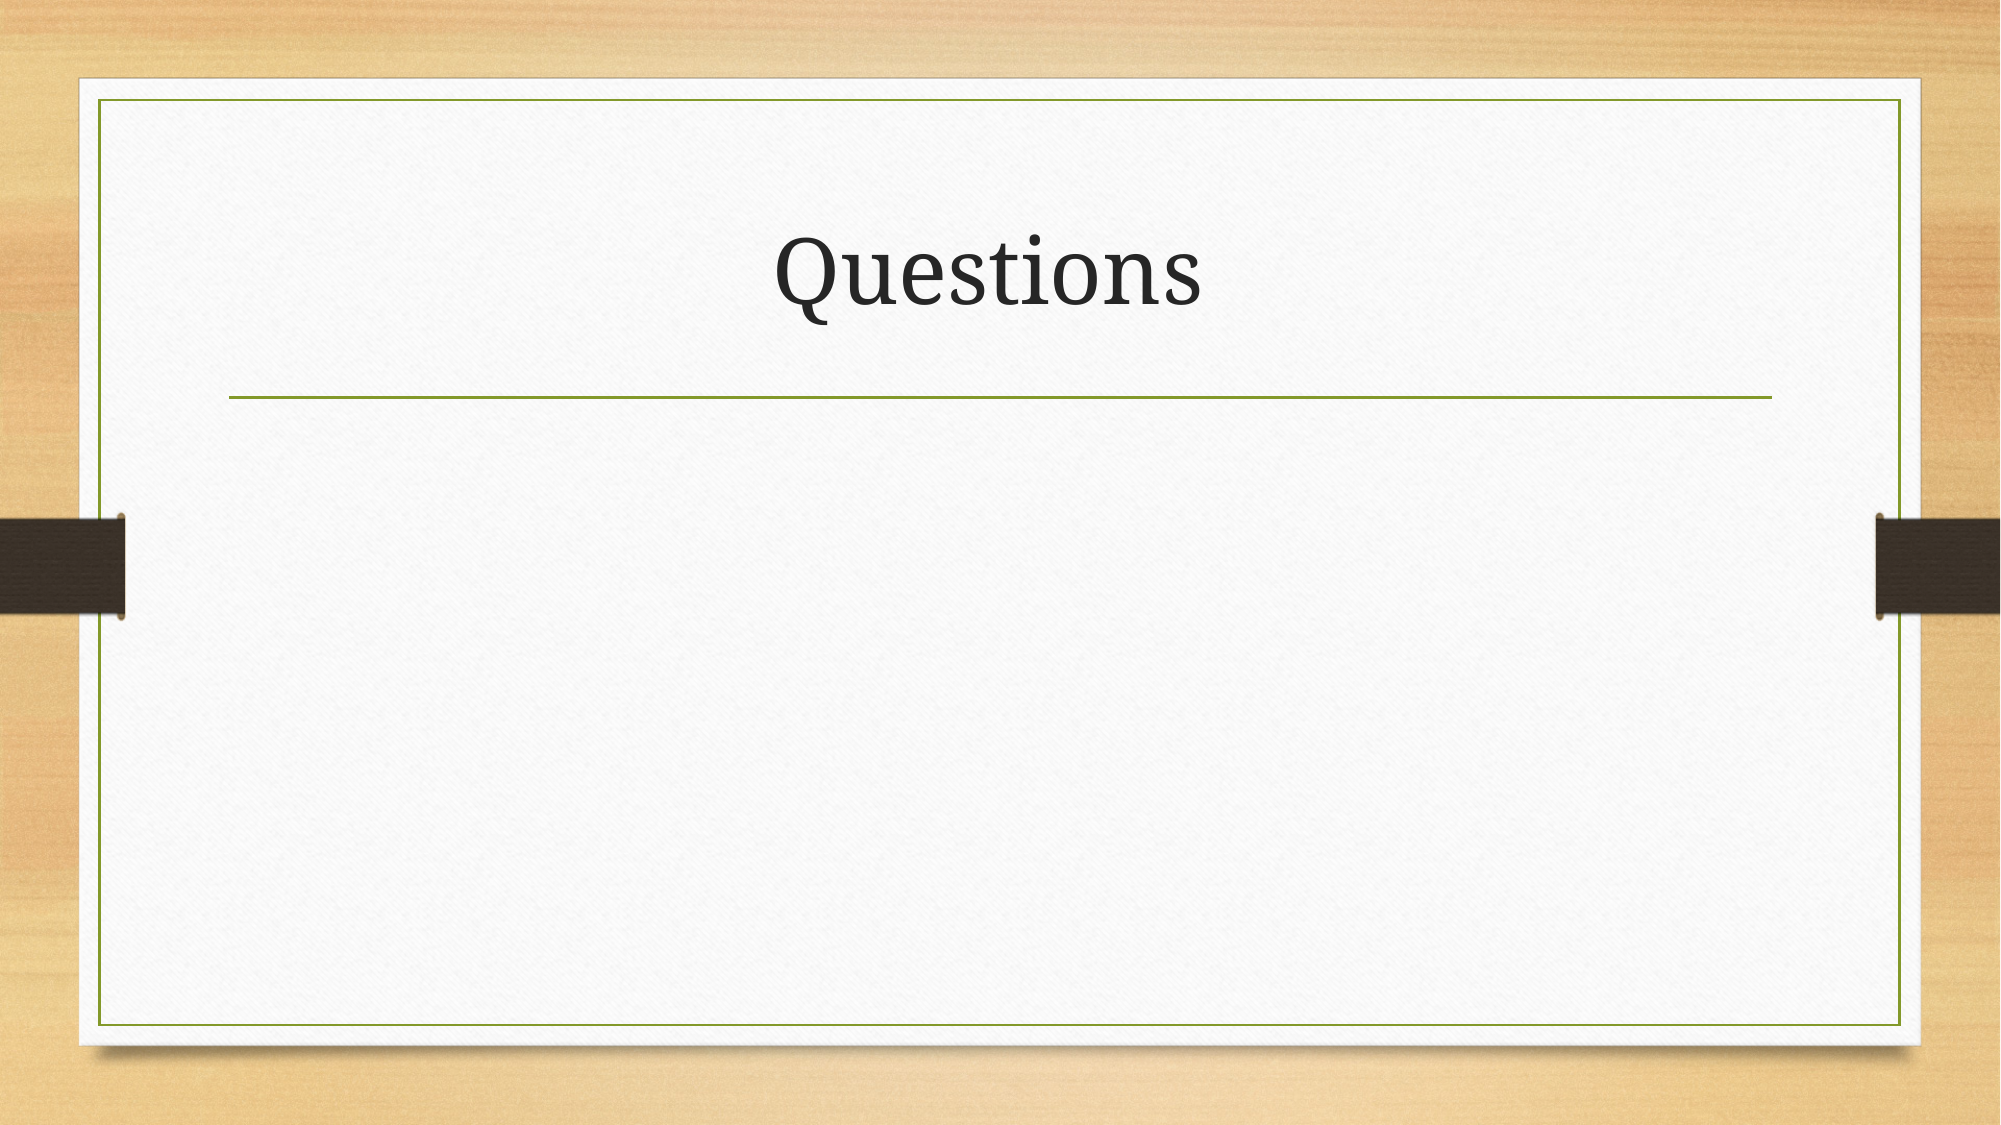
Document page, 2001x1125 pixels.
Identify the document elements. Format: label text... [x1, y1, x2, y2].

picture [0, 0, 2001, 1125]
title Questions [212, 161, 1788, 375]
